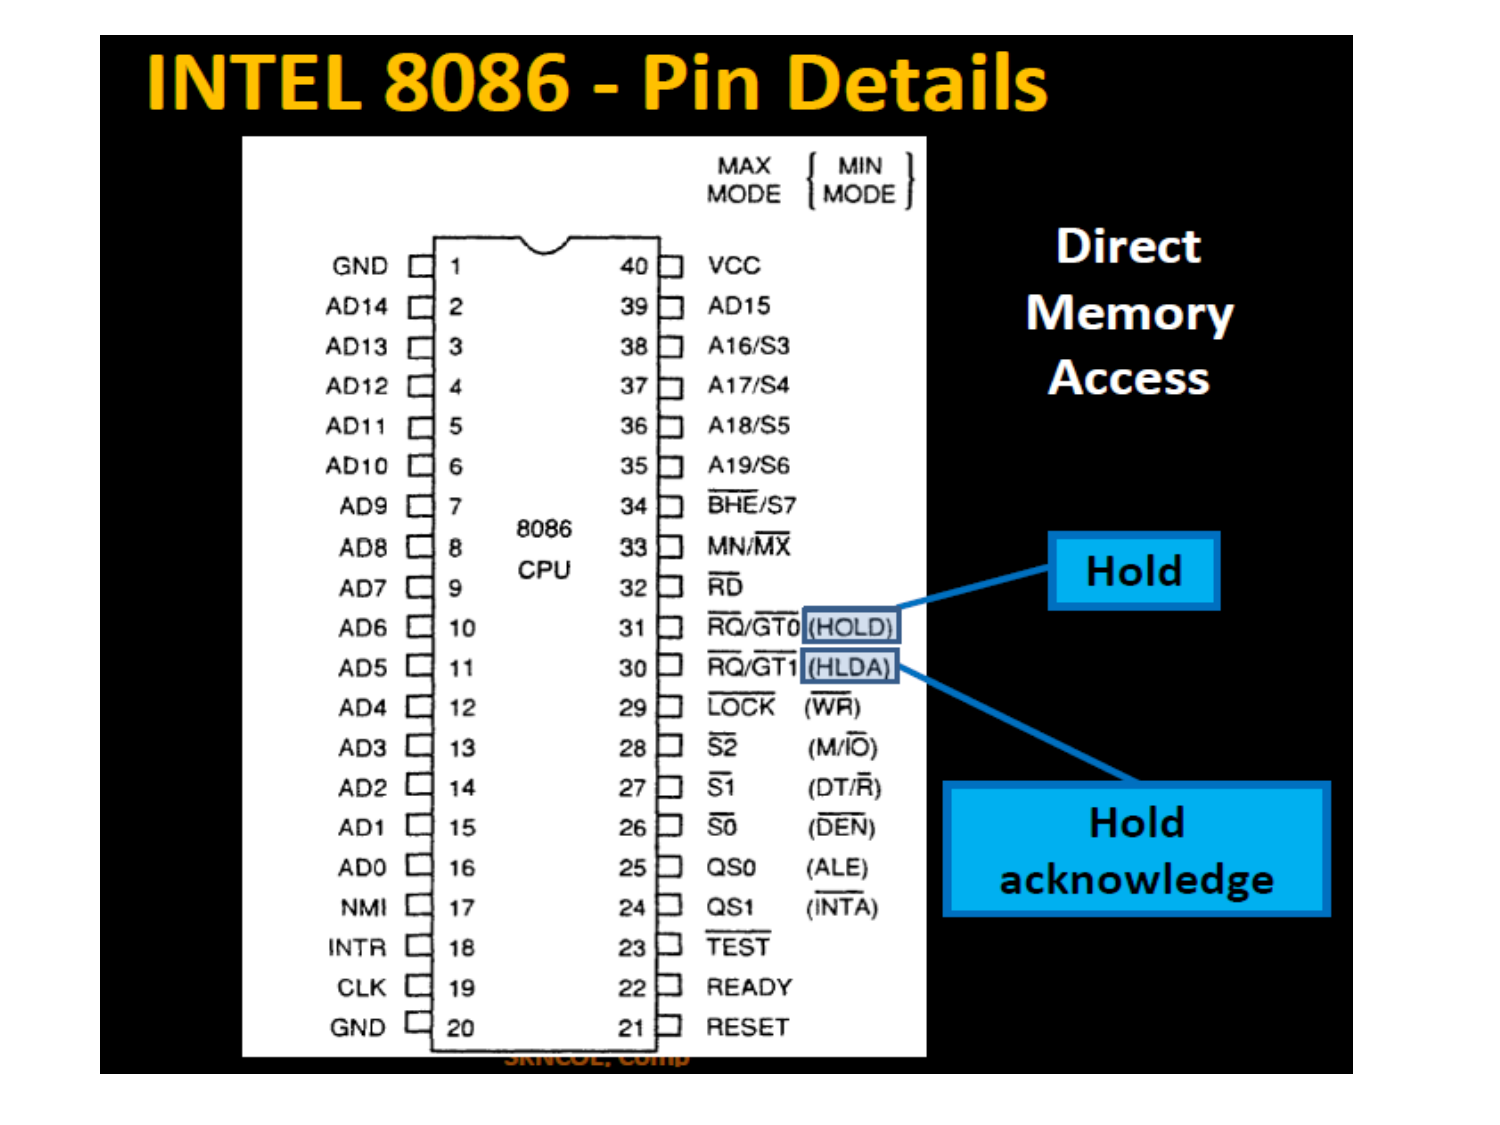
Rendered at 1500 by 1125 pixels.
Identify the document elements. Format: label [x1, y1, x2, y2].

picture [100, 35, 1353, 1074]
